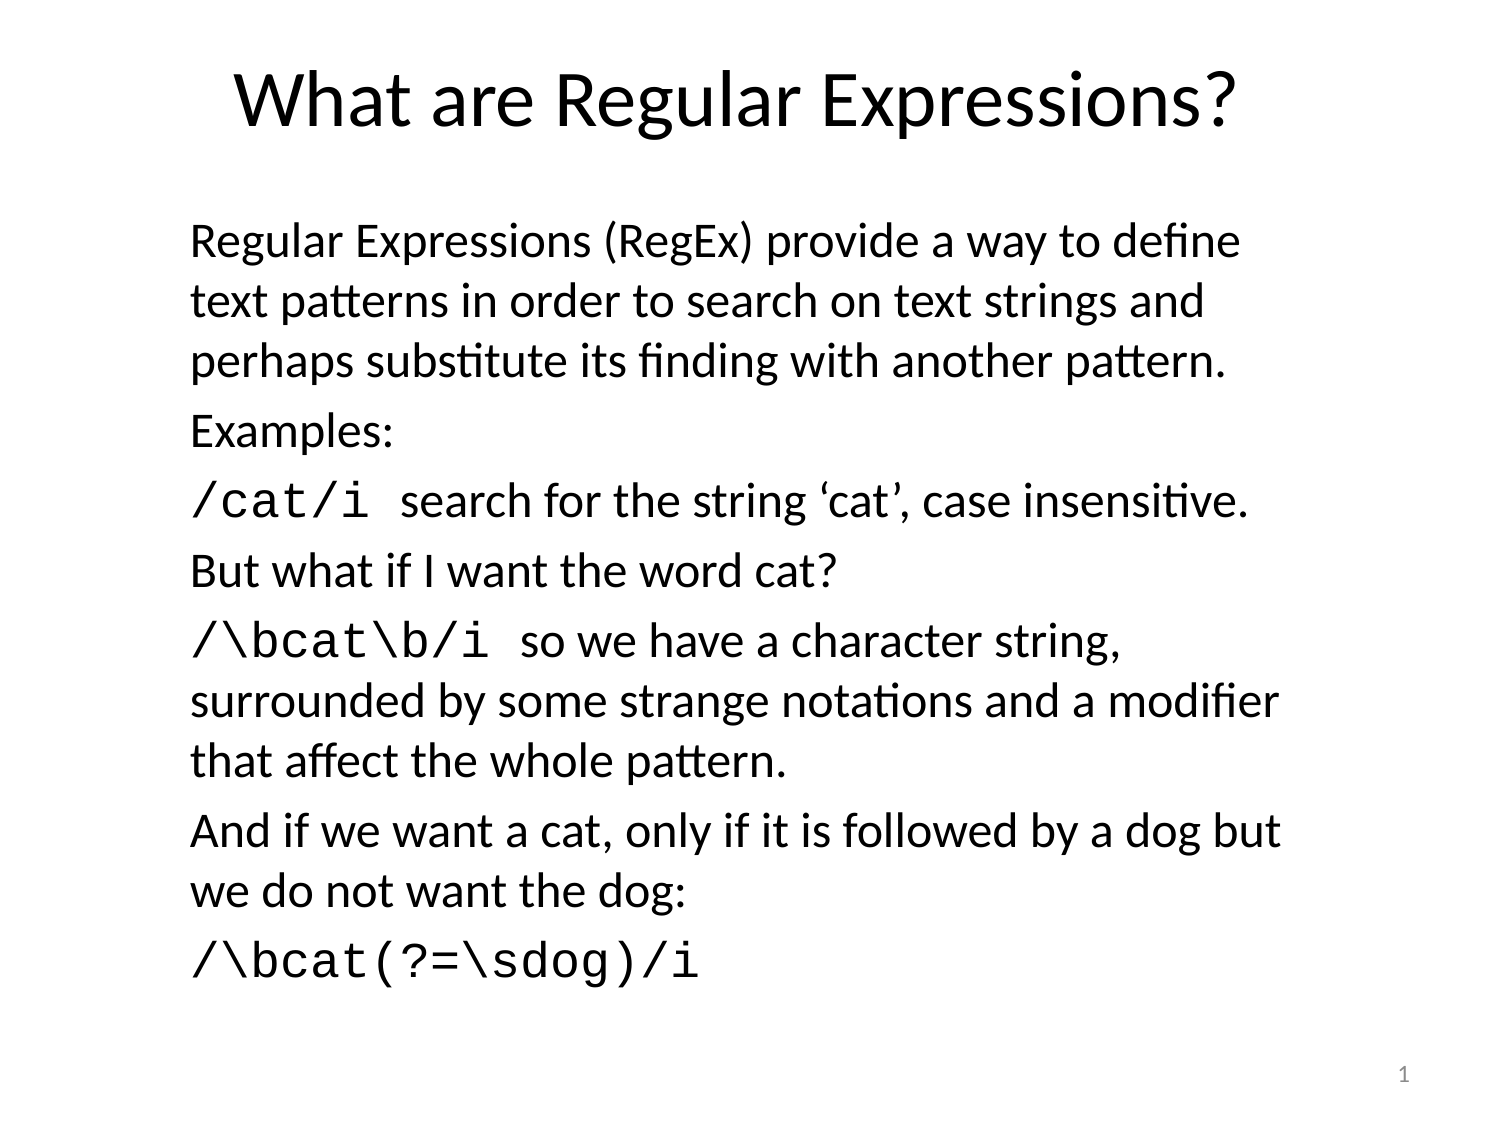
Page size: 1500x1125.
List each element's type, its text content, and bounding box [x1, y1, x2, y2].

subtitle Regular Expressions (RegEx) provide a way to define text patterns in order to search on text strings and perhaps substitute its finding with another pattern. Examples: /cat/i search for the string ‘cat’, case insensitive. But what if I want the word cat? /\bcat\b/i so we have a character string, surrounded by some strange notations and a modifier that affect the whole pattern. And if we want a cat, only if it is followed by a dog but we do not want the dog: /\bcat(?=\sdog)/i [174, 200, 1338, 1025]
slide_number 1 [1074, 1042, 1425, 1103]
title What are Regular Expressions? [99, 37, 1375, 150]
